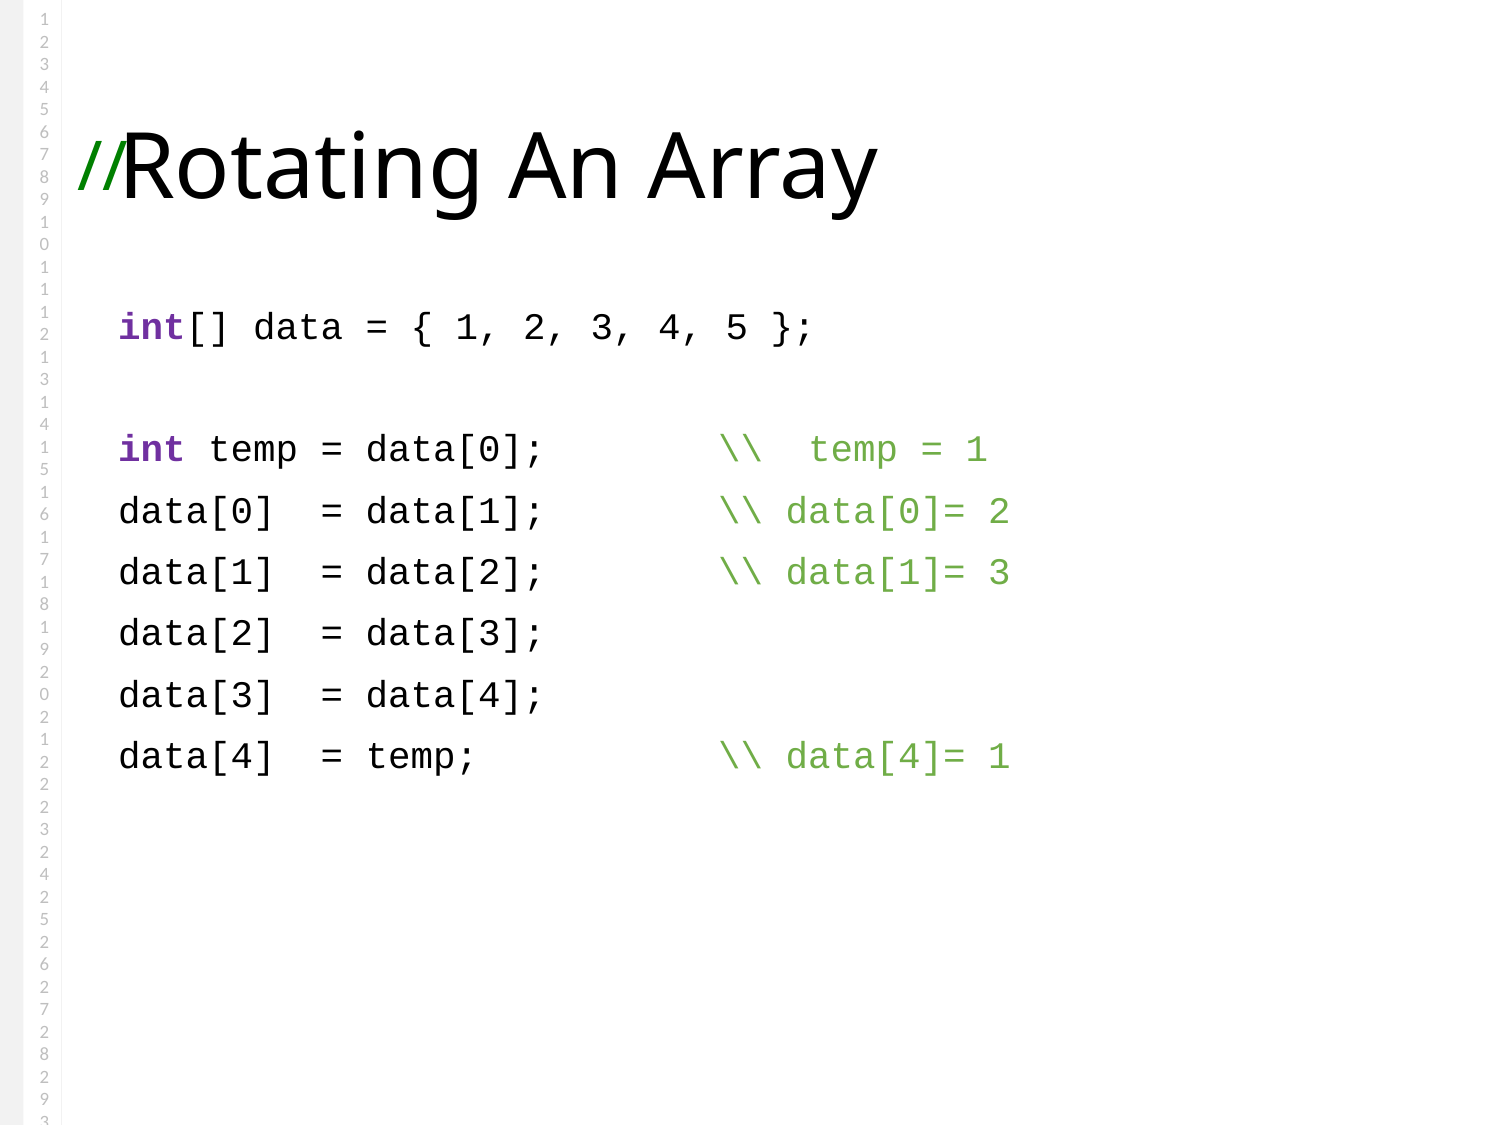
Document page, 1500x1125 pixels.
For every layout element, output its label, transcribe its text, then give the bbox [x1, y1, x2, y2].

title Rotating An Array [103, 59, 1397, 278]
list int[] data = { 1, 2, 3, 4, 5 }; int temp = data[0]; \\ temp = 1 data[0] = data[1]; \\ data[0]= 2 data[1] = data[2]; \\ data[1]= 3 data[2] = data[3]; data[3] = data[4]; data[4] = temp; \\ data[4]= 1 [103, 299, 1397, 1014]
